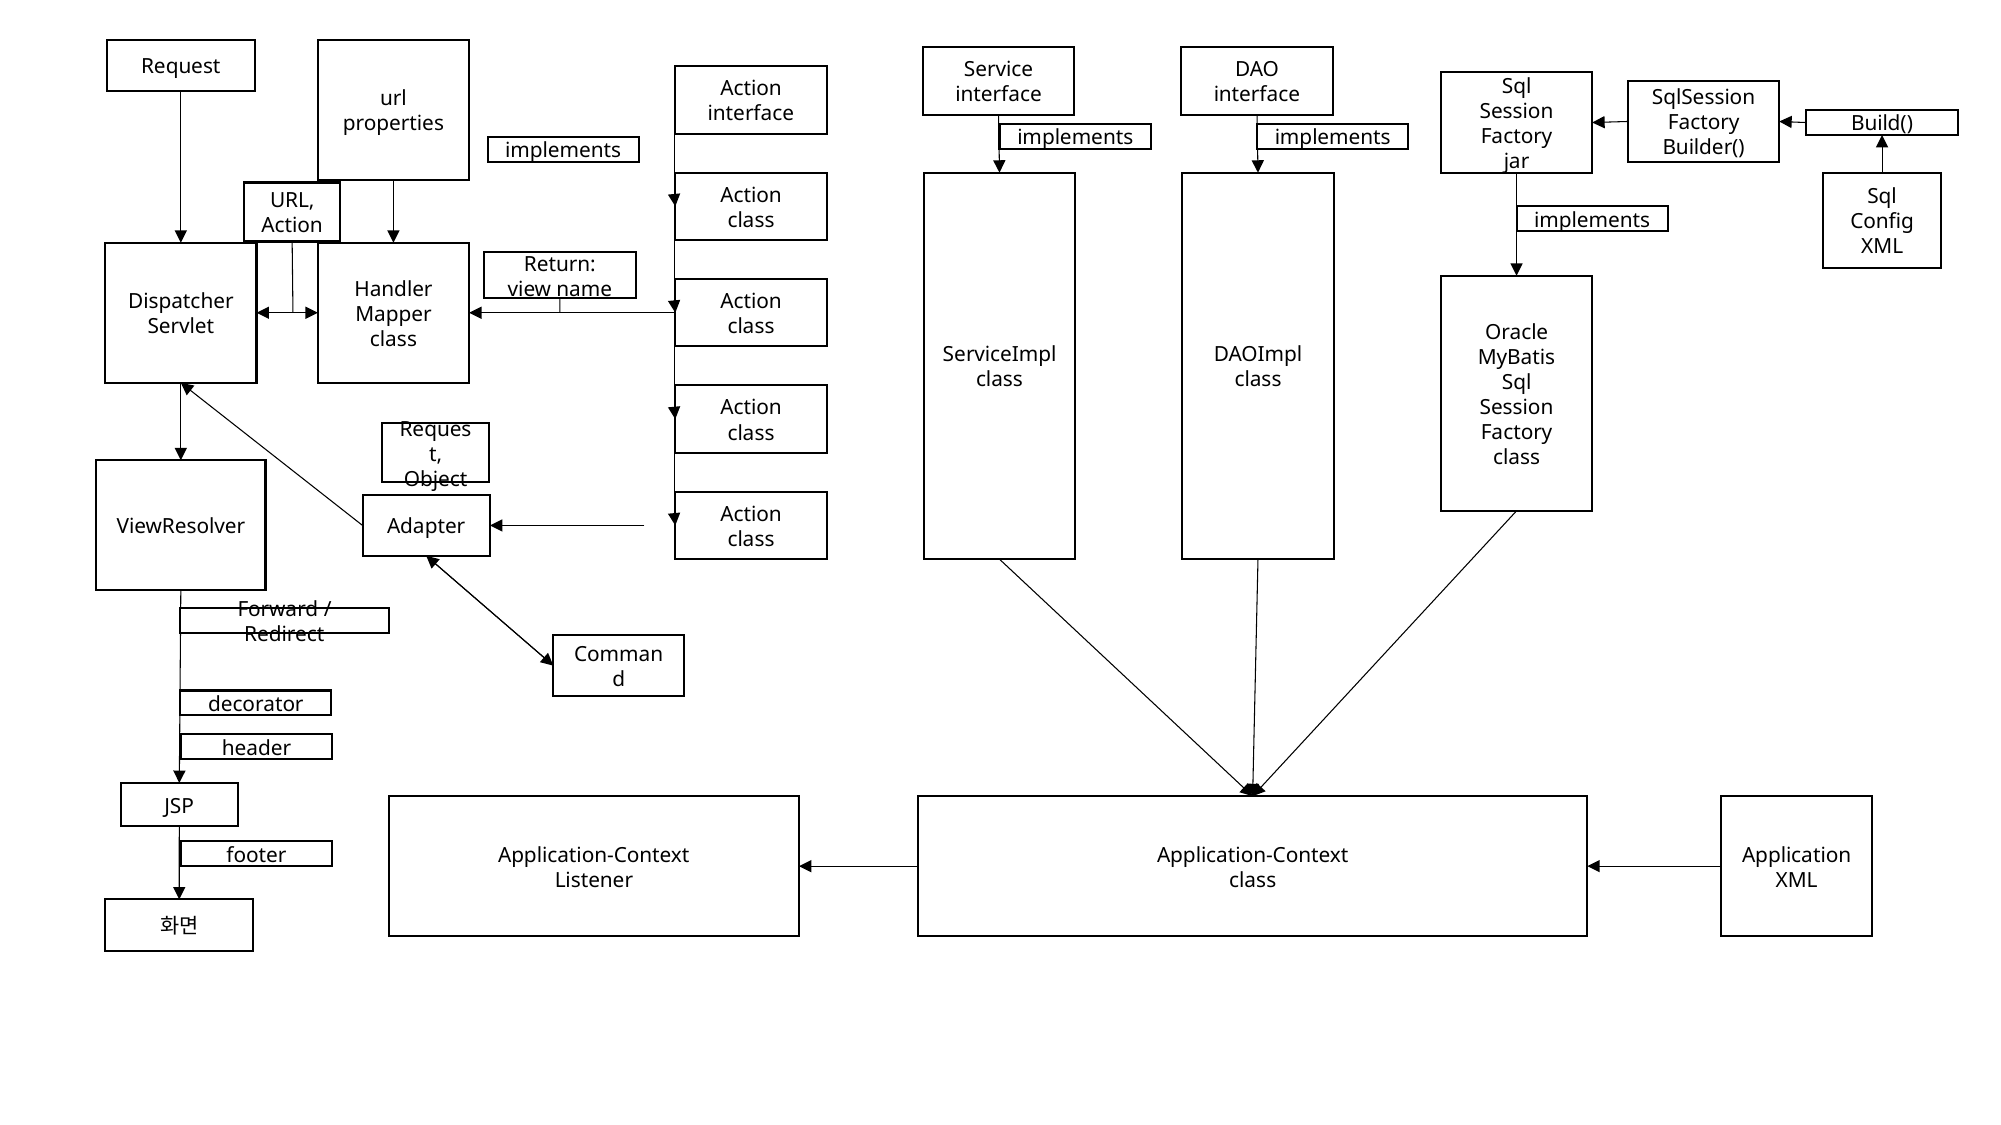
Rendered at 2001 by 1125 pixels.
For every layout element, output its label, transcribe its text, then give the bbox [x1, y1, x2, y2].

text_box Action interface [674, 65, 828, 135]
text_box JSP [120, 782, 239, 827]
text_box Action class [678, 384, 828, 454]
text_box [999, 559, 1252, 797]
text_box Action class [674, 491, 828, 560]
text_box Adapter [362, 494, 491, 557]
text_box Service interface [922, 46, 1075, 116]
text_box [426, 555, 554, 666]
text_box SqlSession Factory Builder() [1627, 80, 1780, 163]
text_box Dispatcher Servlet [104, 242, 258, 384]
text_box implements [1258, 123, 1409, 150]
text_box Request, Object [381, 422, 490, 483]
text_box Application-Context Listener [388, 795, 800, 937]
text_box decorator [181, 689, 332, 716]
text_box header [181, 733, 333, 760]
text_box ViewResolver [95, 459, 267, 591]
text_box DAOImpl class [1181, 172, 1335, 559]
text_box Build() [1805, 109, 1959, 136]
text_box footer [180, 840, 333, 867]
text_box implements [1517, 205, 1669, 232]
text_box Handler Mapper class [317, 242, 470, 384]
text_box Forward / Redirect [181, 607, 390, 634]
text_box Action class [678, 172, 828, 241]
text_box Oracle MyBatis Sql Session Factory class [1440, 275, 1593, 512]
text_box URL, Action [243, 181, 341, 243]
text_box Sql Session Factory jar [1440, 71, 1593, 174]
text_box ServiceImpl class [923, 172, 1076, 560]
text_box 화면 [104, 898, 254, 952]
text_box Request [106, 39, 256, 92]
text_box Sql Config XML [1822, 172, 1942, 269]
text_box implements [487, 136, 640, 163]
text_box Application XML [1720, 795, 1873, 937]
text_box Return: view name [483, 251, 637, 299]
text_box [1252, 510, 1517, 797]
text_box implements [1000, 123, 1152, 150]
text_box Application-Context class [917, 795, 1588, 937]
text_box Command [552, 634, 685, 697]
text_box DAO interface [1180, 46, 1334, 116]
text_box Action class [678, 278, 828, 347]
text_box url properties [317, 39, 470, 181]
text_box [180, 382, 363, 526]
